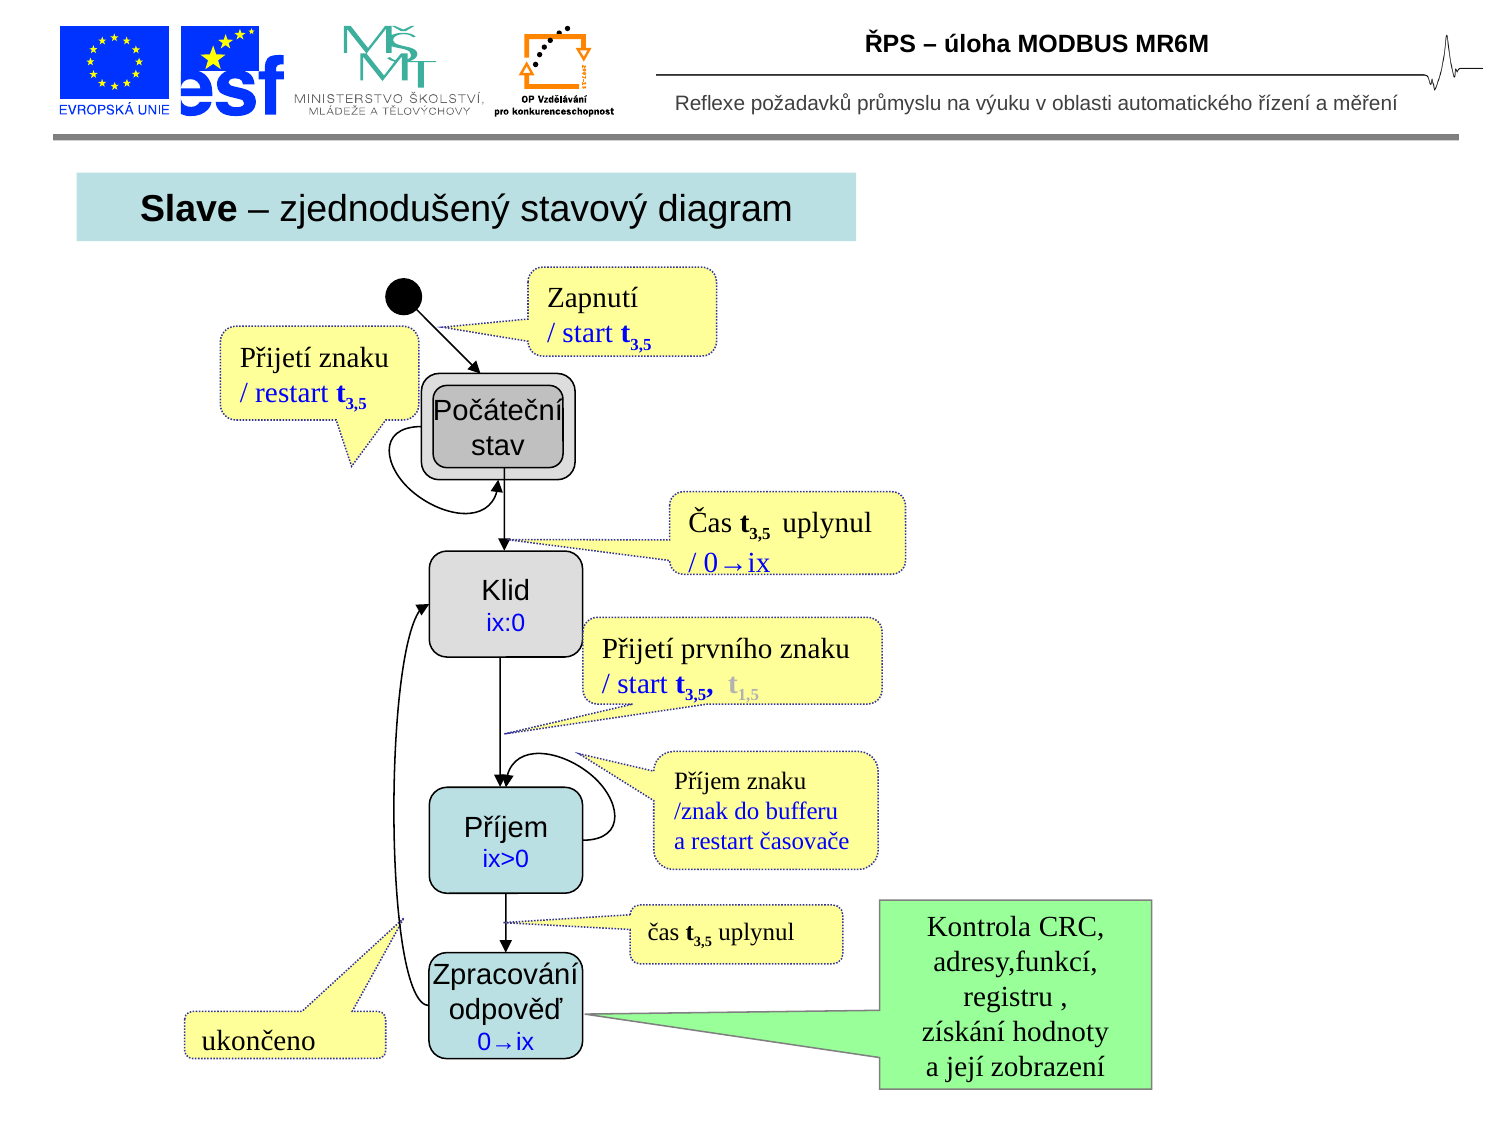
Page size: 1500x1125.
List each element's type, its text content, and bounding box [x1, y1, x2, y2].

text_box Čas t3,5 uplynul / 0→ix [506, 491, 906, 575]
text_box Kontrola CRC, adresy,funkcí, registru , získání hodnoty a její zobrazení [584, 900, 1152, 1090]
picture [656, 34, 1483, 91]
text_box Příjem znaku /znak do bufferu a restart časovače [579, 751, 879, 870]
text_box ukončeno [184, 922, 399, 1059]
text_box [498, 467, 511, 551]
text_box [385, 278, 422, 315]
text_box Klid ix:0 [429, 551, 583, 658]
text_box čas t3,5 uplynul [529, 904, 843, 964]
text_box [421, 426, 499, 480]
text_box Slave – zjednodušený stavový diagram [76, 172, 857, 242]
text_box Příjem ix>0 [434, 787, 583, 894]
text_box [505, 786, 583, 841]
text_box [493, 656, 503, 787]
text_box [421, 373, 576, 480]
text_box Zpracování odpověď 0→ix [428, 952, 583, 1059]
text_box ŘPS – úloha MODBUS MR6M [644, 20, 1430, 68]
text_box Počáteční stav [433, 385, 564, 468]
text_box Přijetí znaku / restart t3,5 [220, 326, 419, 467]
text_box Přijetí prvního znaku / start t3,5, t1,5 [504, 617, 883, 734]
text_box [409, 302, 481, 374]
text_box Zapnutí / start t3,5 [442, 267, 717, 357]
